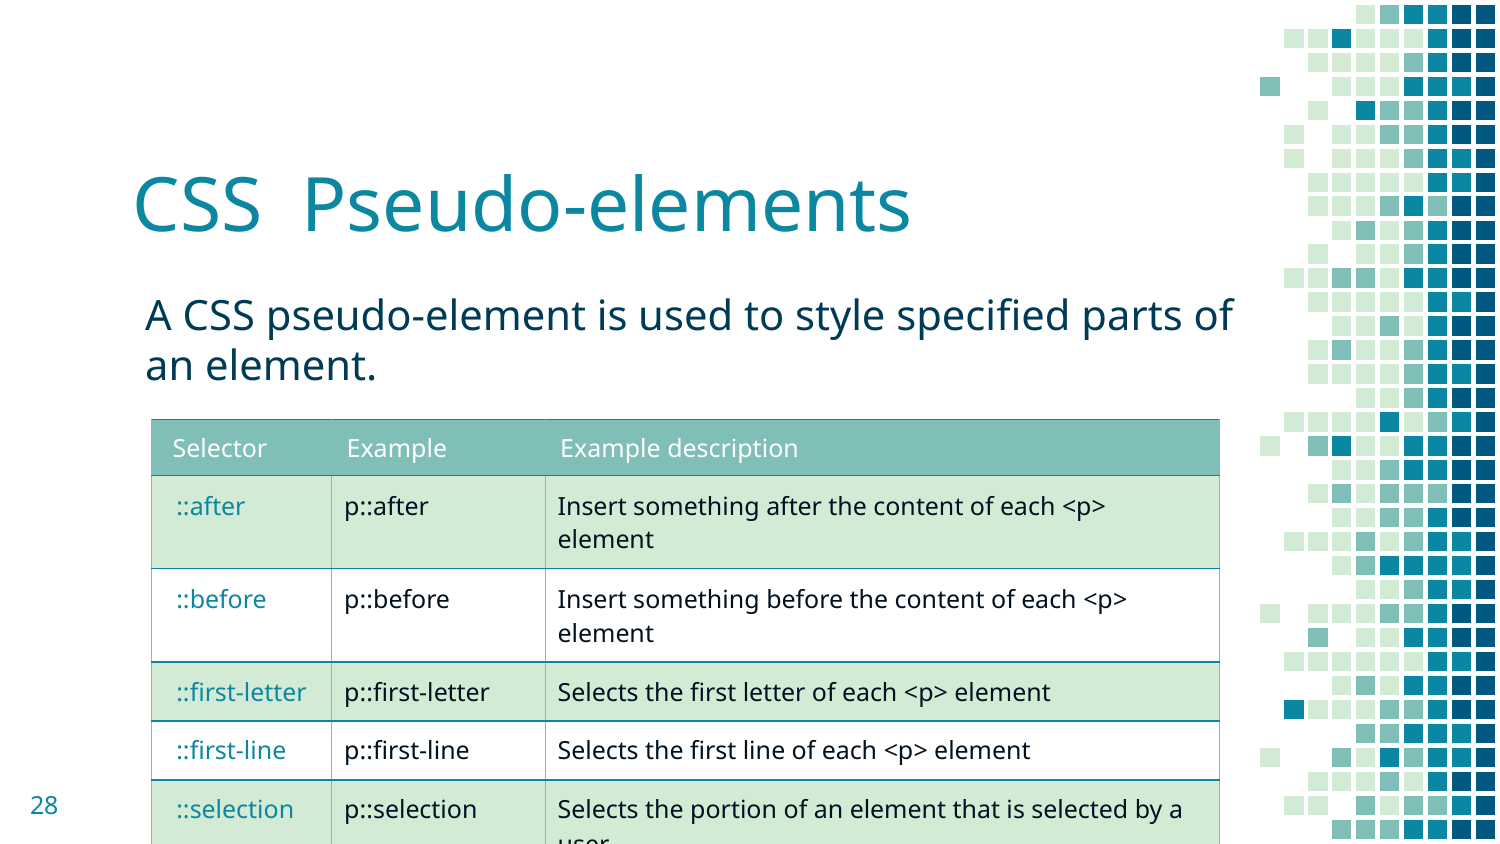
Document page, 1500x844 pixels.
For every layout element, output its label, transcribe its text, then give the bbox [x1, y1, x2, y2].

table_cell ::first-letter [152, 663, 331, 720]
table_cell ::before [152, 569, 331, 661]
title CSS Pseudo-elements [117, 121, 1227, 262]
table_header Selector [152, 420, 331, 475]
table_cell p::after [332, 476, 545, 568]
table_cell Selects the portion of an element that is selected by a user [546, 781, 1219, 844]
slide_number 28 [15, 774, 105, 839]
table_cell p::first-letter [332, 663, 545, 720]
table_header Example description [546, 420, 1219, 475]
table_cell Selects the first letter of each <p> element [546, 663, 1219, 720]
table_cell ::after [152, 476, 331, 568]
table_cell Selects the first line of each <p> element [546, 722, 1219, 779]
table_cell p::first-line [332, 722, 545, 779]
table_header Example [332, 420, 545, 475]
table_cell p::before [332, 569, 545, 661]
table_cell Insert something after the content of each <p> element [546, 476, 1219, 568]
table_cell Insert something before the content of each <p> element [546, 569, 1219, 661]
table_cell ::selection [152, 781, 331, 844]
text_box A CSS pseudo-element is used to style specified parts of an element. [117, 273, 1261, 380]
table_cell ::first-line [152, 722, 331, 779]
table_cell p::selection [332, 781, 545, 844]
